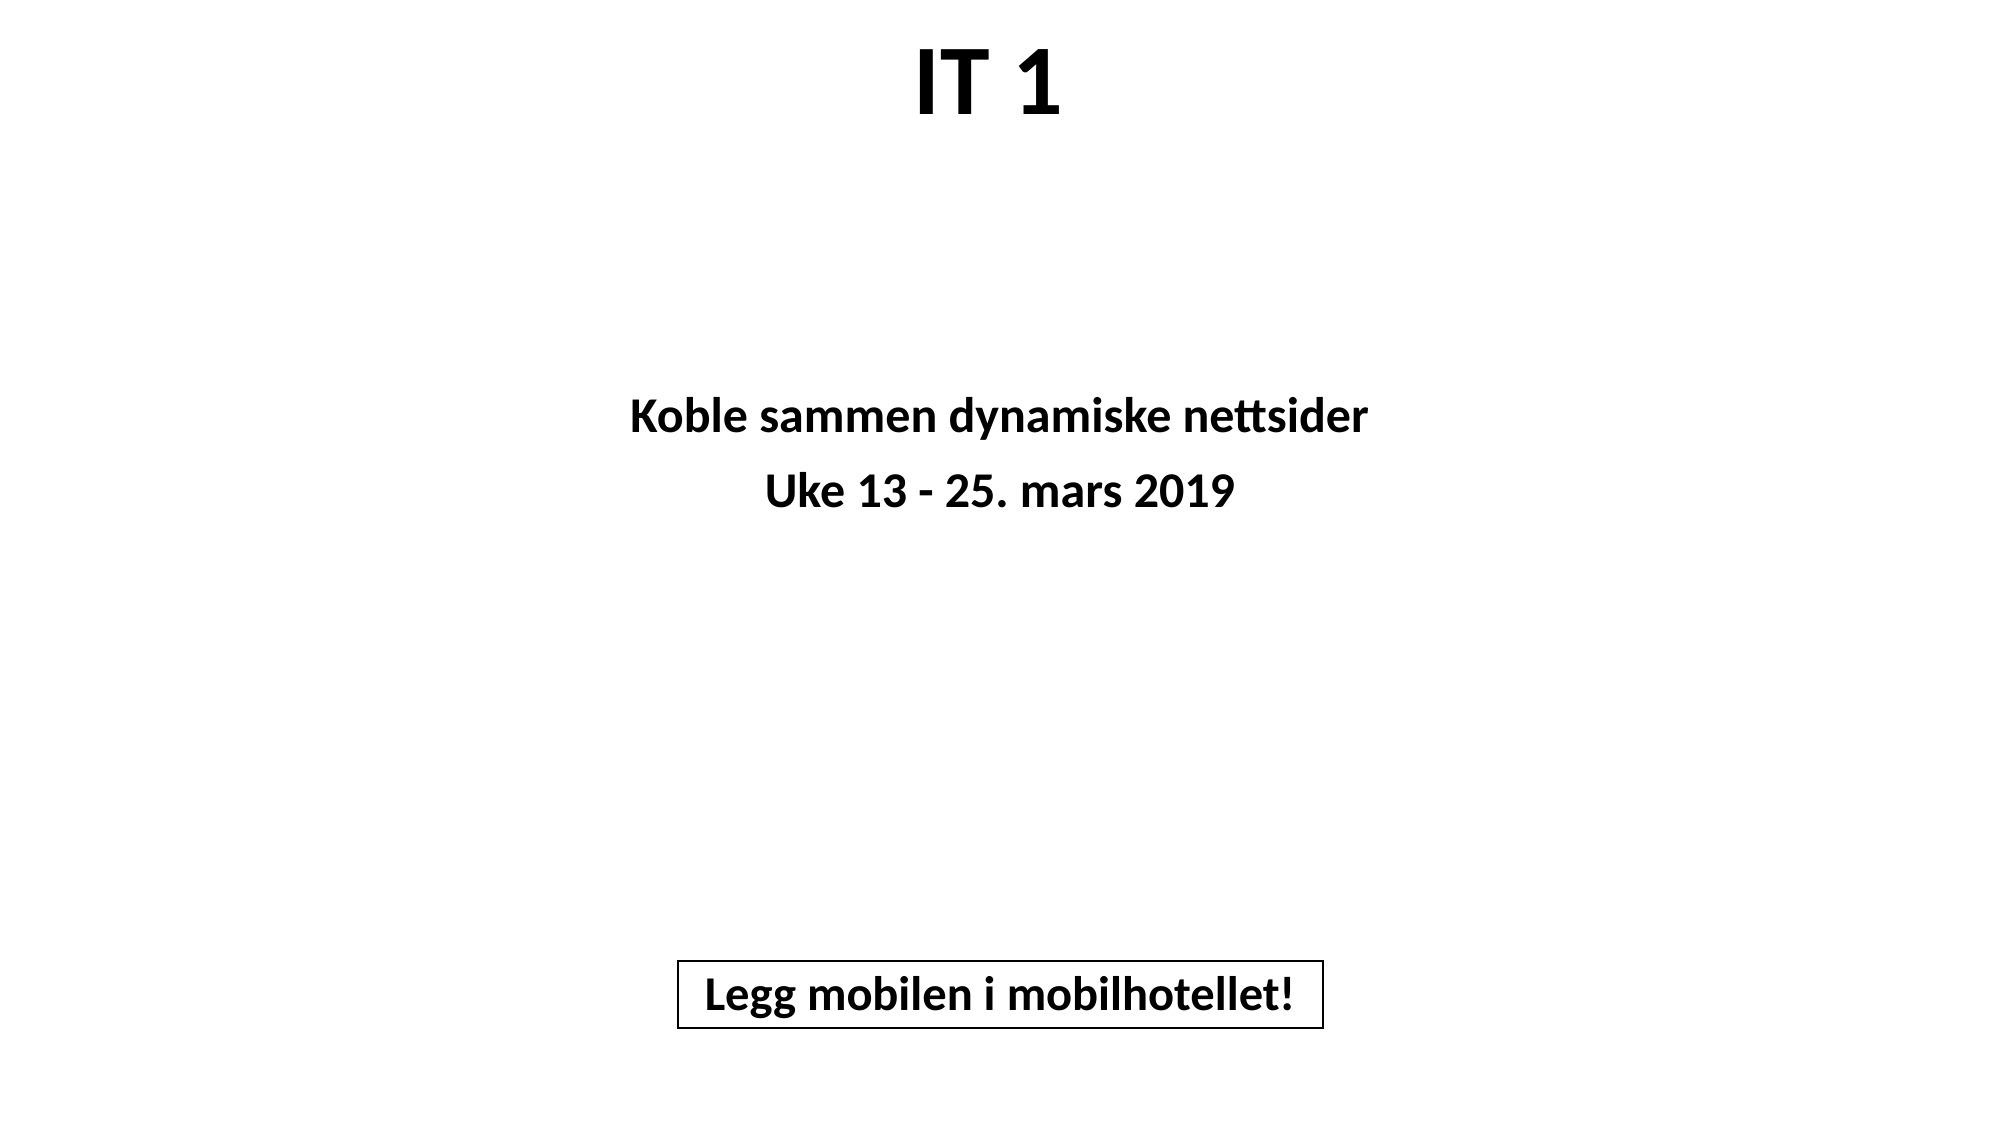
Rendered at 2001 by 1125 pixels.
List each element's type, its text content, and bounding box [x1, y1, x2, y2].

text_box Legg mobilen i mobilhotellet! [677, 960, 1324, 1029]
text_box Koble sammen dynamiske nettsider Uke 13 - 25. mars 2019 [249, 381, 1750, 654]
title IT 1 [249, 0, 1750, 144]
